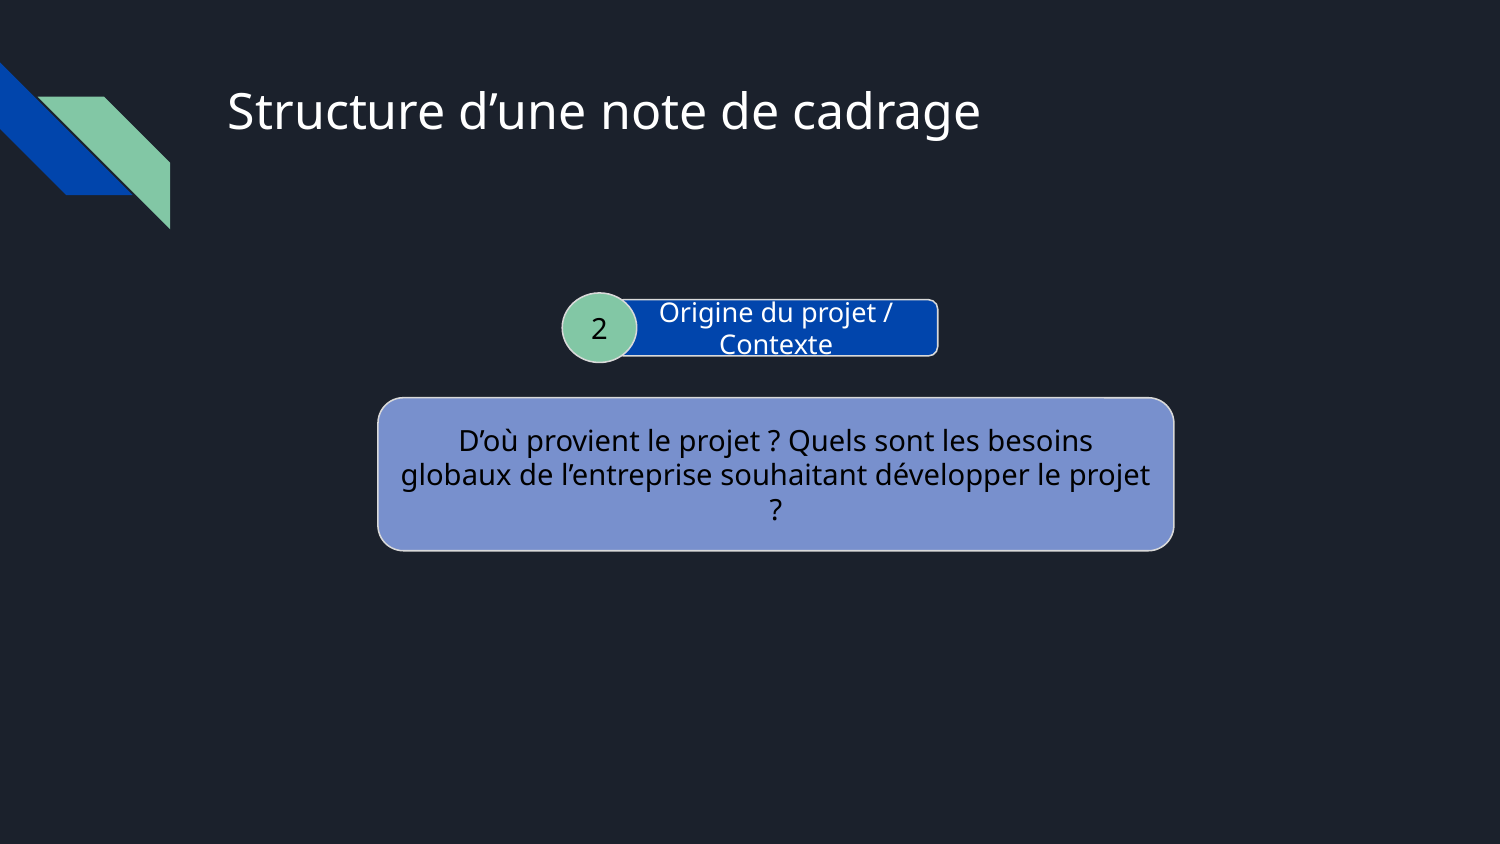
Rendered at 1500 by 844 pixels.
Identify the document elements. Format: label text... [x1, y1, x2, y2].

text_box 2 [562, 292, 637, 363]
title Structure d’une note de cadrage [212, 64, 1368, 215]
text_box Origine du projet / Contexte [622, 299, 938, 356]
text_box D’où provient le projet ? Quels sont les besoins globaux de l’entreprise souhaitant développer le projet ? [377, 397, 1174, 551]
